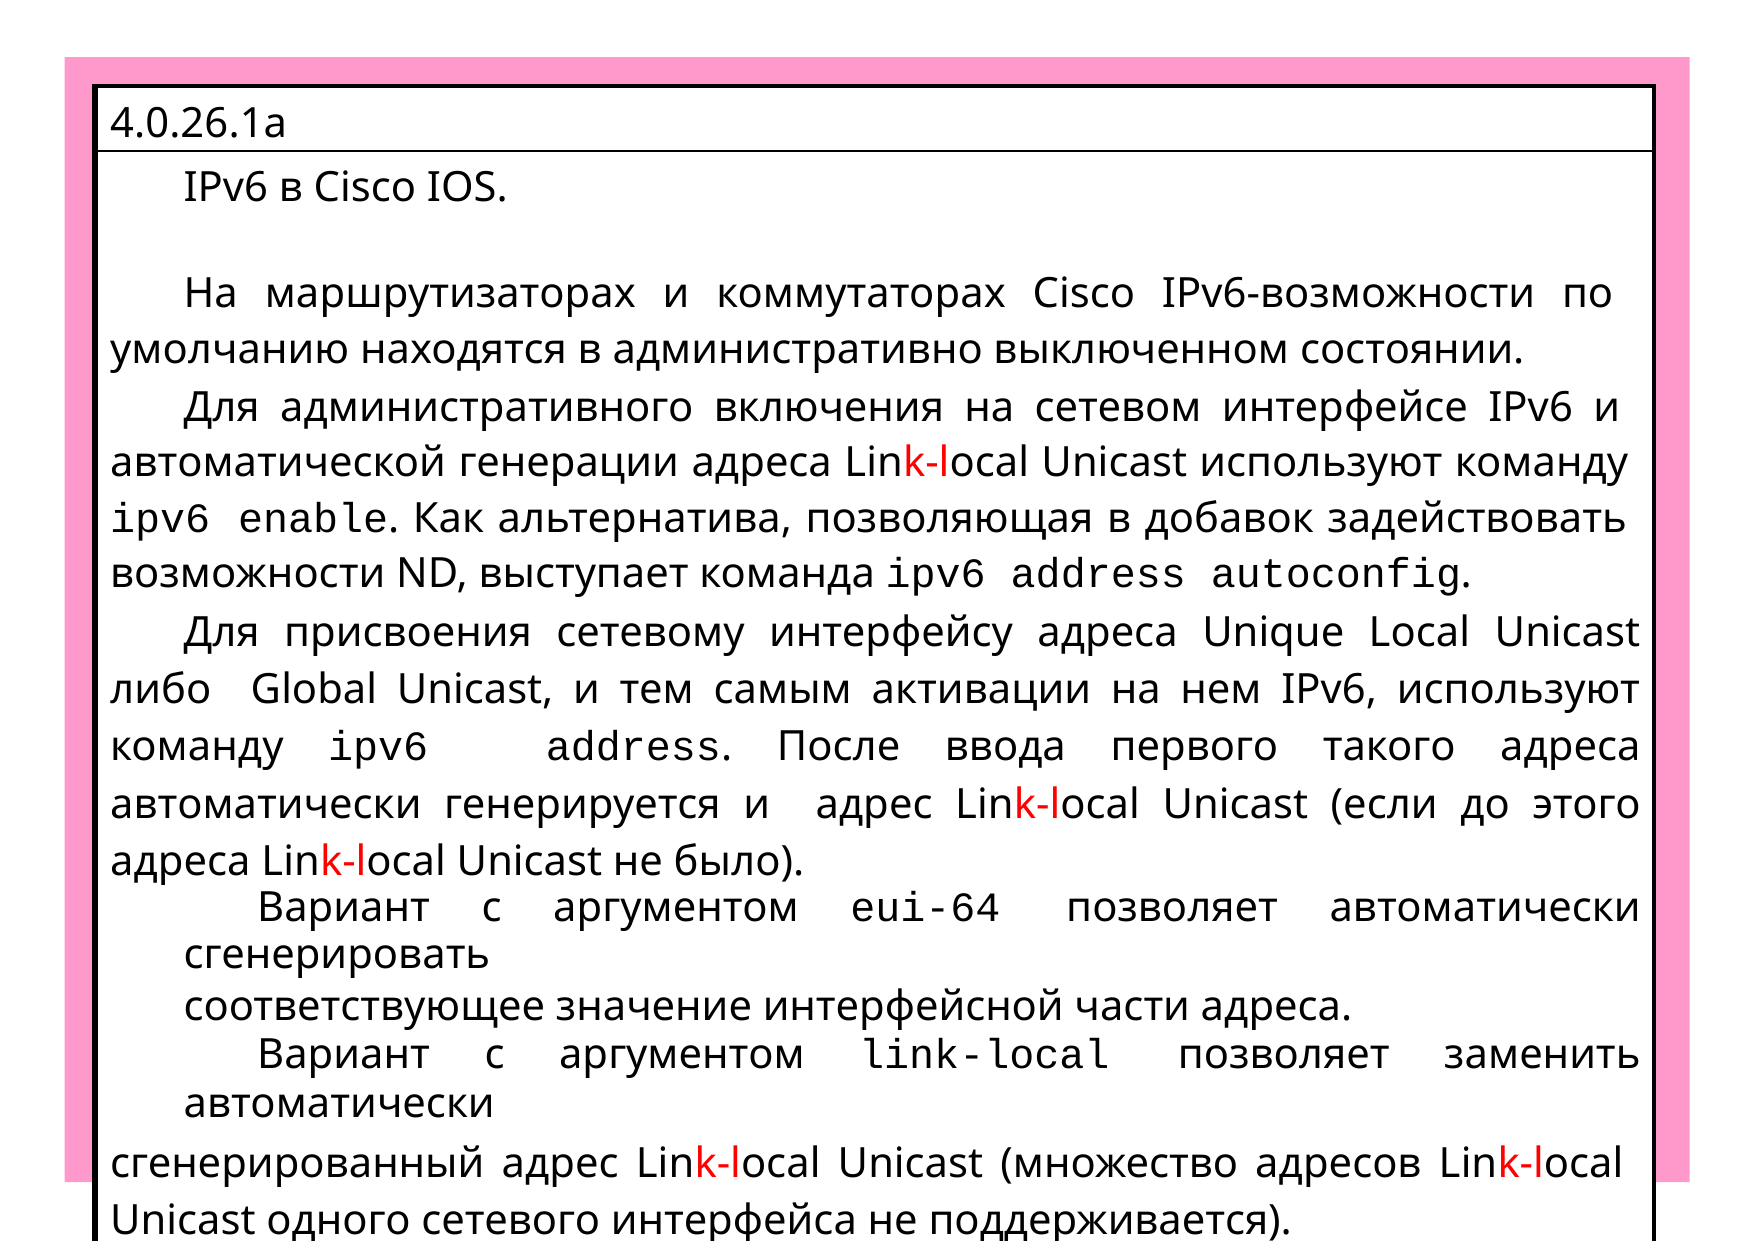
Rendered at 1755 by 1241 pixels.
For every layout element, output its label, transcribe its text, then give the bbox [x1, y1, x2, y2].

table_cell IPv6 в Сisco IOS. На маршрутизаторах и коммутаторах Cisco IPv6-возможности по умолчанию находятся в административно выключенном состоянии. Для административного включения на сетевом интерфейсе IPv6 и автоматической генерации адреса Link-local Unicast используют команду ipv6 enable. Как альтернатива, позволяющая в добавок задействовать возможности ND, выступает команда ipv6 address autoconfig. Для присвоения сетевому интерфейсу адреса Unique Local Unicast либо Global Unicast, и тем самым активации на нем IPv6, используют команду ipv6 address. После ввода первого такого адреса автоматически генерируется и адрес Link-local Unicast (если до этого адреса Link-local Unicast не было). Вариант с аргументом eui-64 позволяет автоматически сгенерировать соответствующее значение интерфейсной части адреса. Вариант с аргументом link-local позволяет заменить автоматически сгенерированный адрес Link-local Unicast (множество адресов Link-local Unicast одного сетевого интерфейса не поддерживается). [98, 152, 1652, 1241]
table_header 4.0.26.1a [98, 88, 1652, 150]
